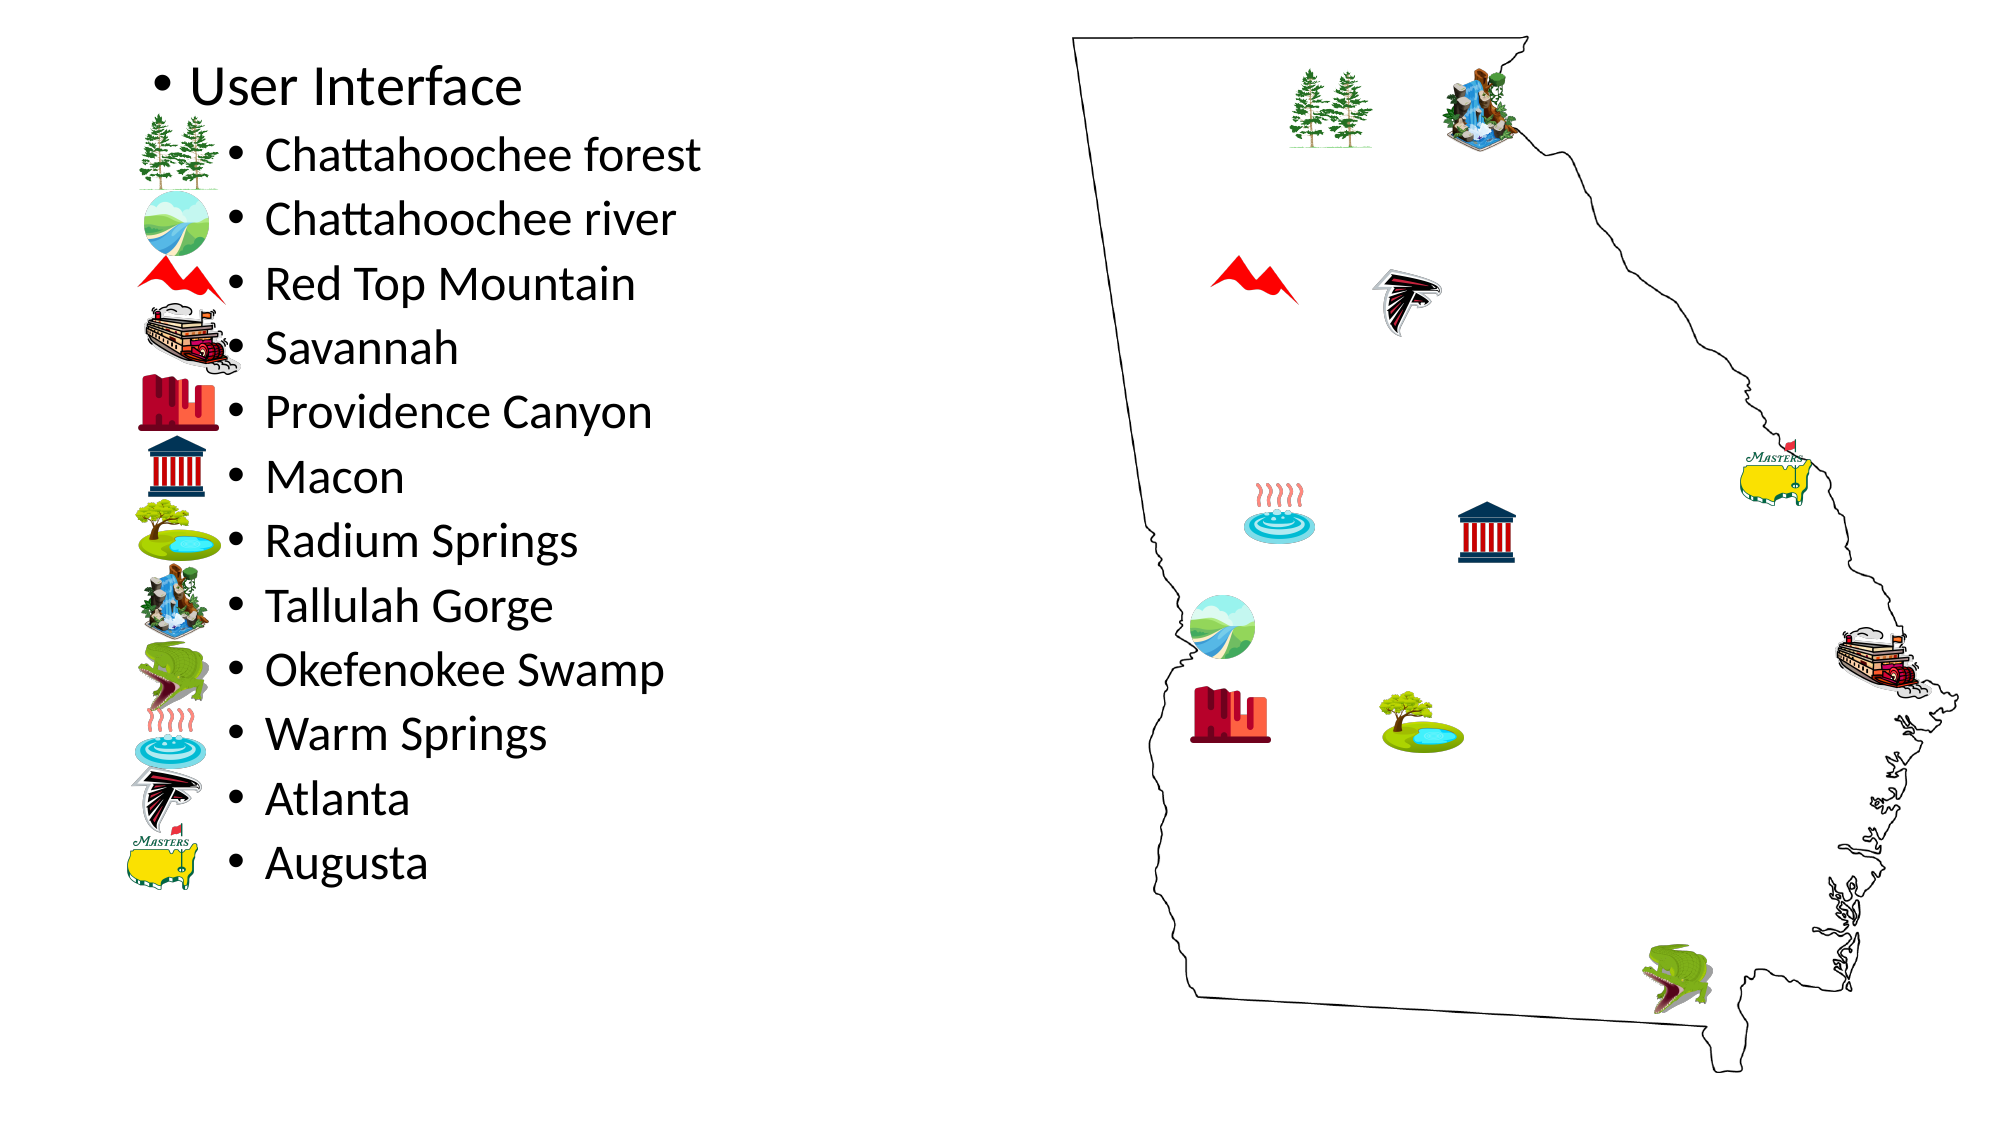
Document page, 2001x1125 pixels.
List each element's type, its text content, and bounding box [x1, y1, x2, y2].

picture [137, 111, 241, 431]
picture [135, 499, 221, 561]
picture [140, 563, 209, 640]
picture [148, 435, 206, 497]
picture [1032, 0, 2000, 1125]
list User Interface Chattahoochee forest Chattahoochee river Red Top Mountain Savannah Providence Canyon Macon Radium Springs Tallulah Gorge Okefenokee Swamp Warm Springs Atlanta Augusta [137, 47, 1032, 1014]
picture [127, 641, 209, 890]
